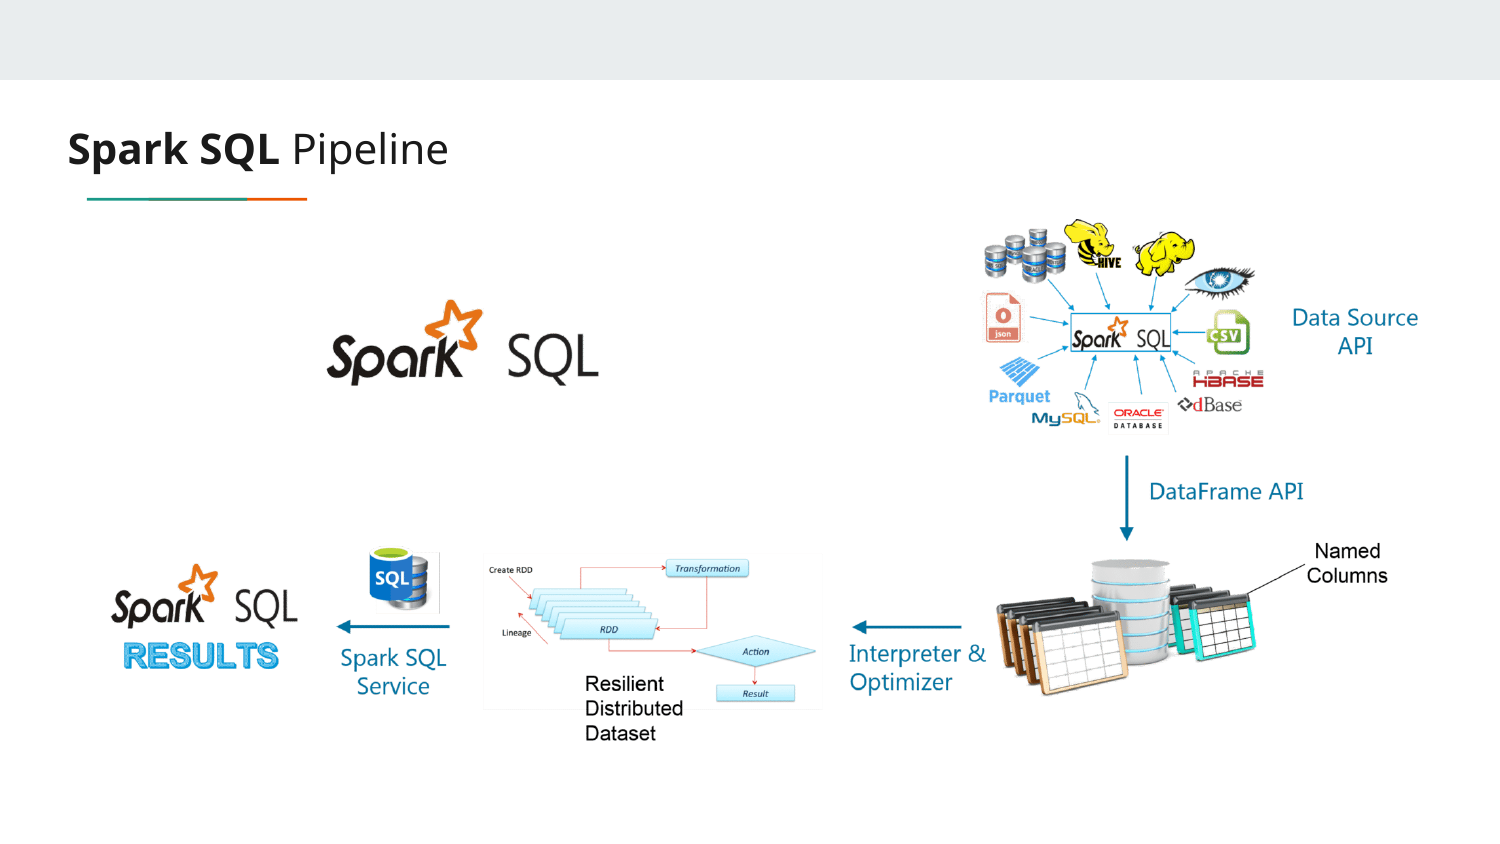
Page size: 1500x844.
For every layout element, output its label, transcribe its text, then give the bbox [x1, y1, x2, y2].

title Spark SQL Pipeline [52, 104, 1169, 193]
picture [55, 218, 1445, 777]
